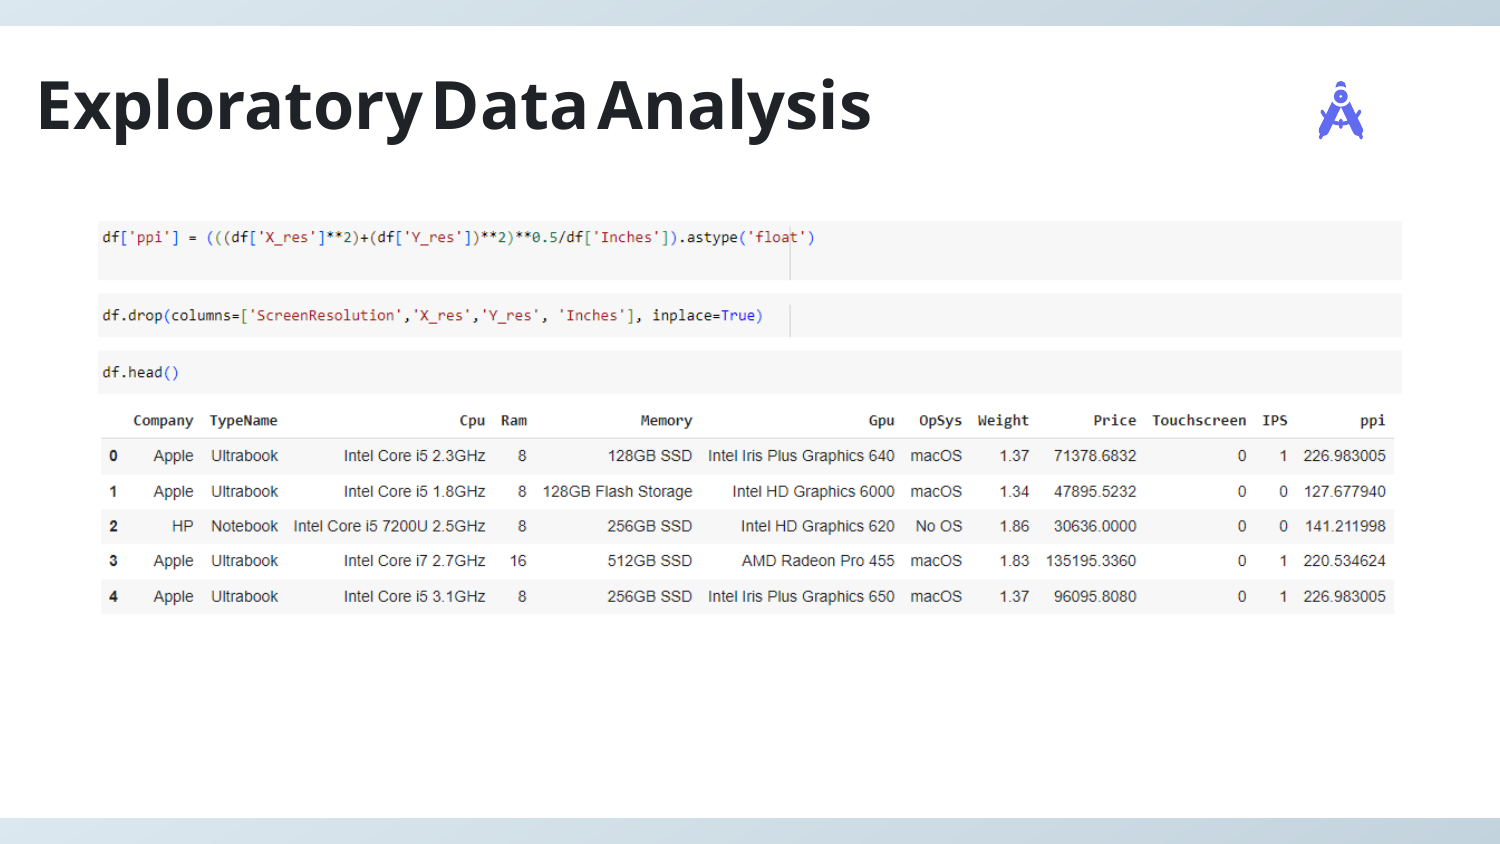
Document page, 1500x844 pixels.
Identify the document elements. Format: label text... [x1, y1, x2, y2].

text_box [1318, 80, 1364, 140]
title Exploratory Data Analysis [20, 66, 1391, 159]
picture [98, 221, 1402, 623]
